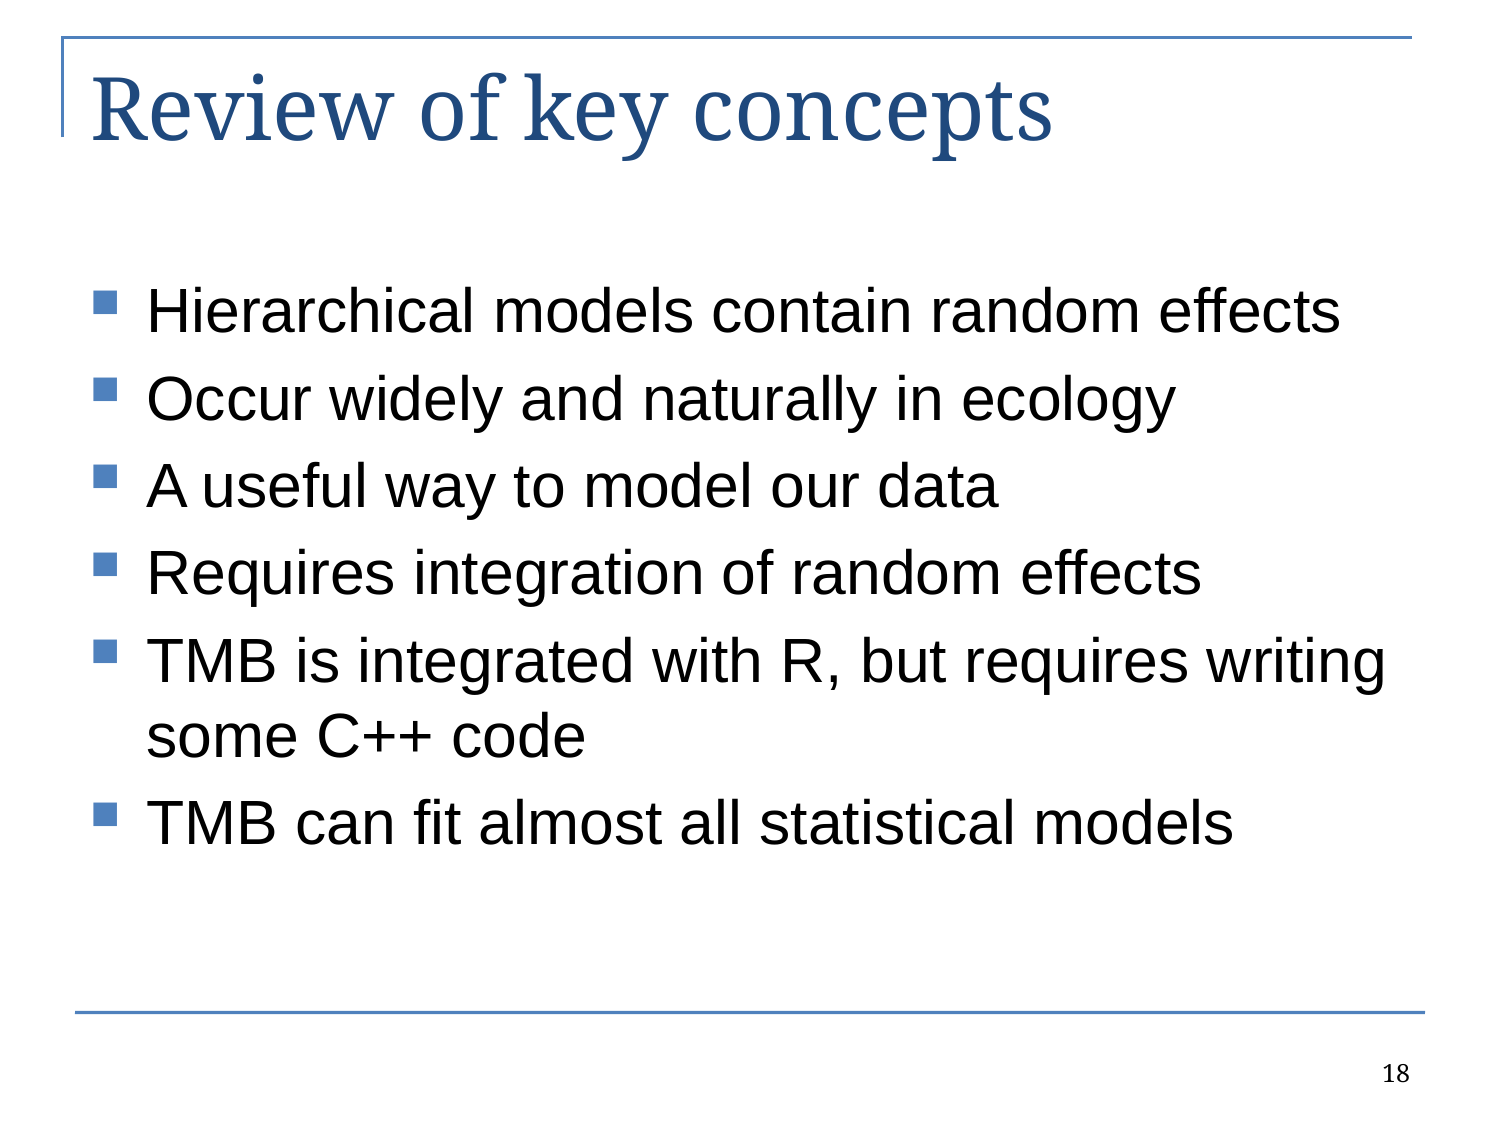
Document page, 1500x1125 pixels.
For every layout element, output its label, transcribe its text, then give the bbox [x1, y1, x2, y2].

list Hierarchical models contain random effects Occur widely and naturally in ecology A useful way to model our data Requires integration of random effects TMB is integrated with R, but requires writing some C++ code TMB can fit almost all statistical models [75, 262, 1425, 1006]
title Review of key concepts [75, 45, 1425, 233]
slide_number 18 [1074, 1023, 1426, 1100]
